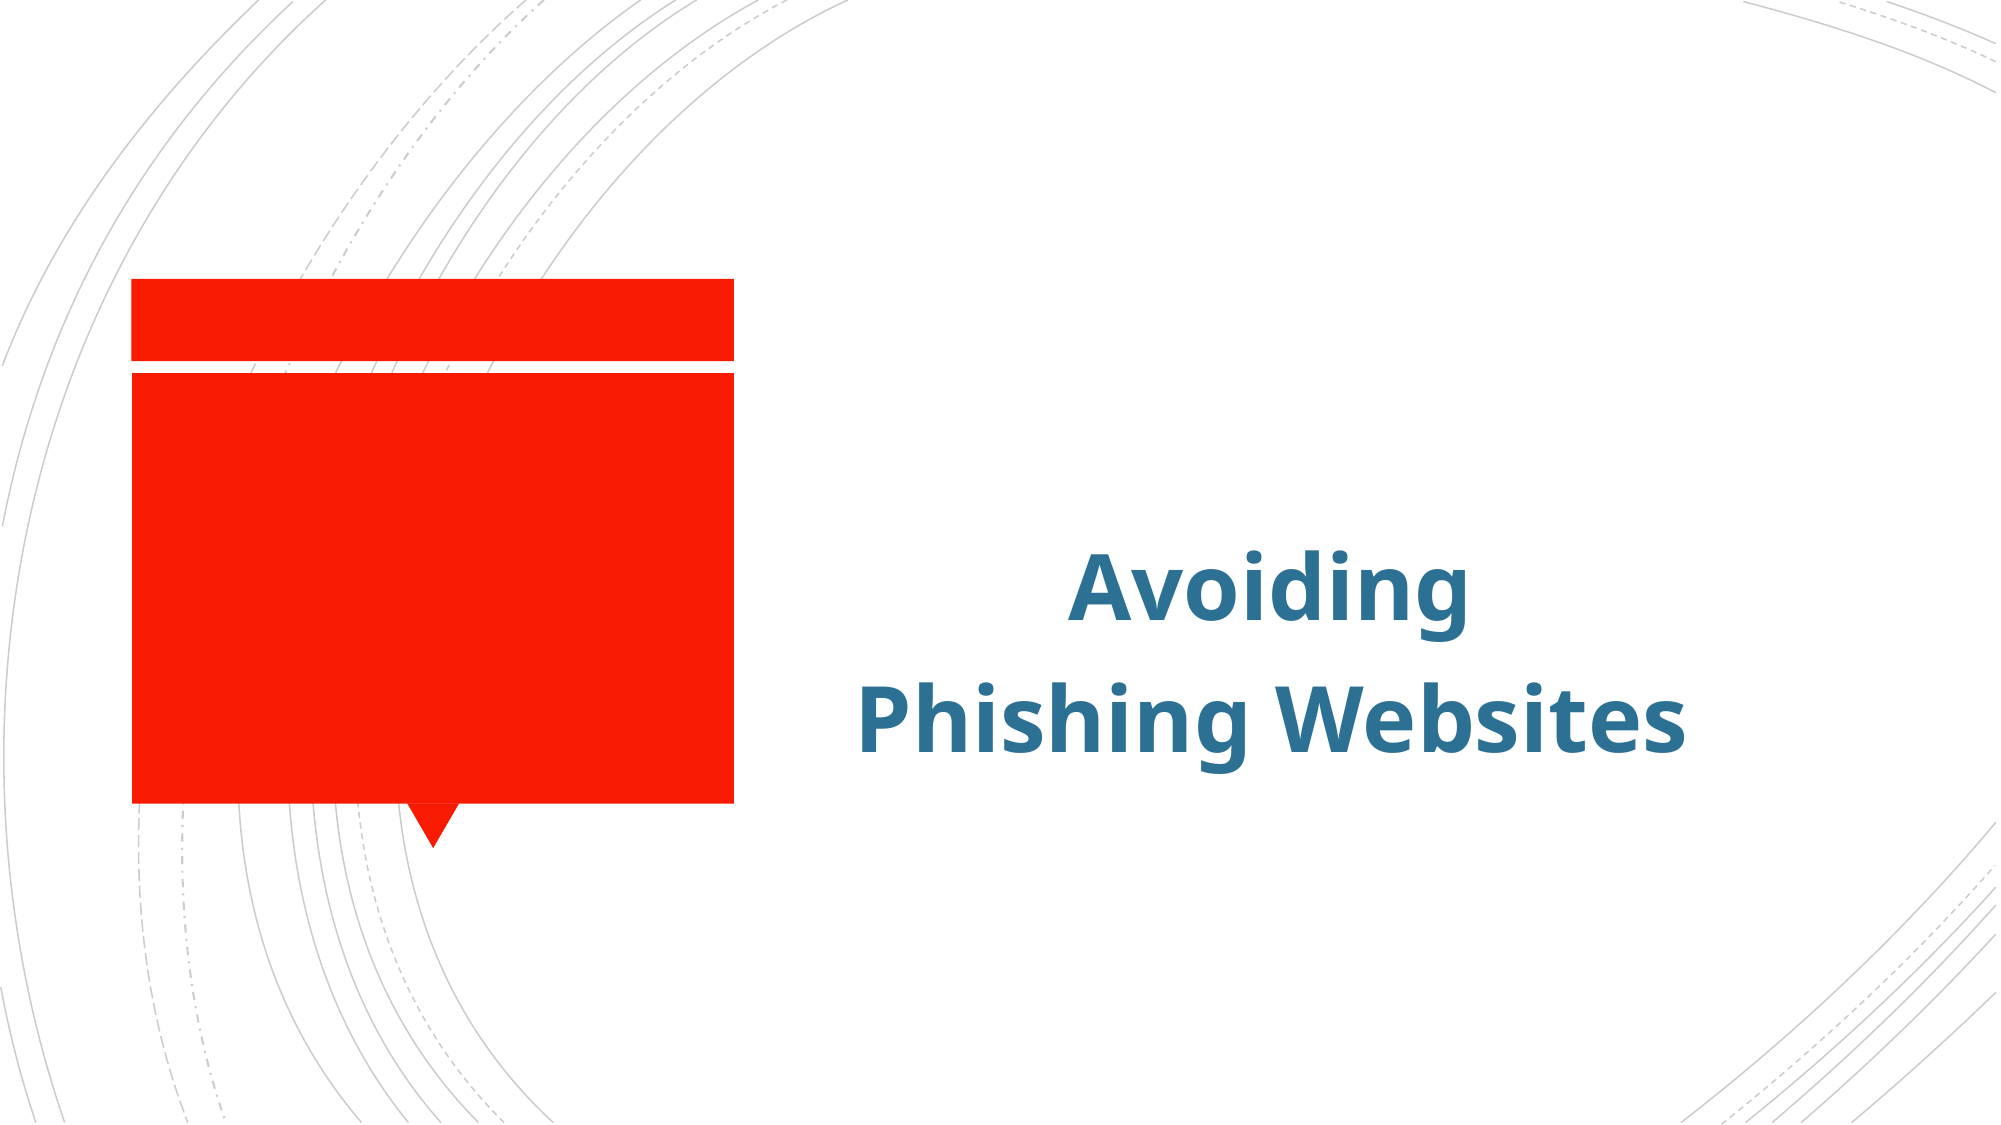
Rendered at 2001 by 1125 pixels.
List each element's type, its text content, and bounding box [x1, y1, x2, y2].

list Avoiding Phishing Websites [839, 131, 1871, 993]
